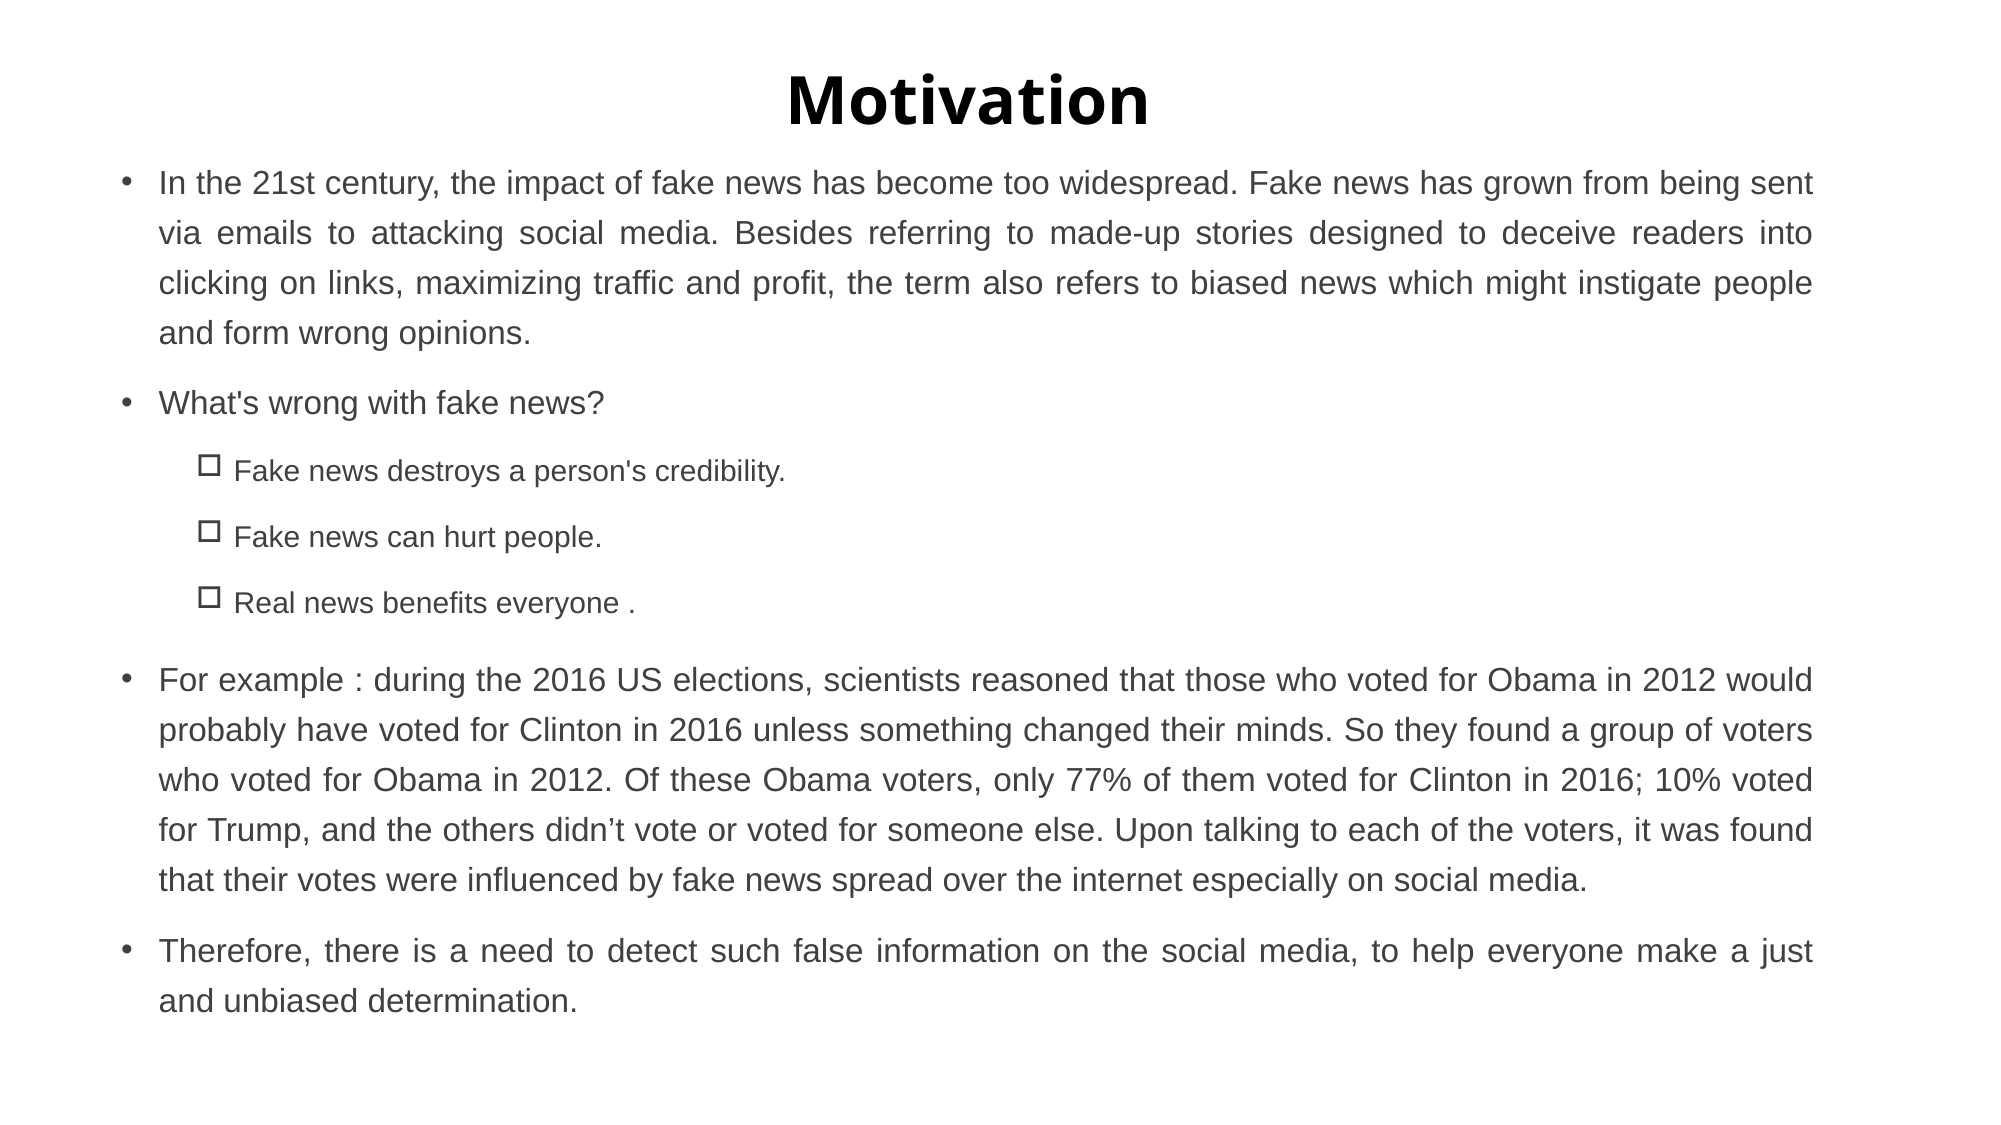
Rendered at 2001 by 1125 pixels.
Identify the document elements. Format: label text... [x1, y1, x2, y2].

text_box For example : during the 2016 US elections, scientists reasoned that those who voted for Obama in 2012 would probably have voted for Clinton in 2016 unless something changed their minds. So they found a group of voters who voted for Obama in 2012. Of these Obama voters, only 77% of them voted for Clinton in 2016; 10% voted for Trump, and the others didn’t vote or voted for someone else. Upon talking to each of the voters, it was found that their votes were influenced by fake news spread over the internet especially on social media. Therefore, there is a need to detect such false information on the social media, to help everyone make a just and unbiased determination. [106, 640, 1832, 1085]
title Motivation [106, 0, 1832, 83]
list In the 21st century, the impact of fake news has become too widespread. Fake news has grown from being sent via emails to attacking social media. Besides referring to made-up stories designed to deceive readers into clicking on links, maximizing traffic and profit, the term also refers to biased news which might instigate people and form wrong opinions. What's wrong with fake news? Fake news destroys a person's credibility. Fake news can hurt people. Real news benefits everyone . [106, 83, 1832, 640]
